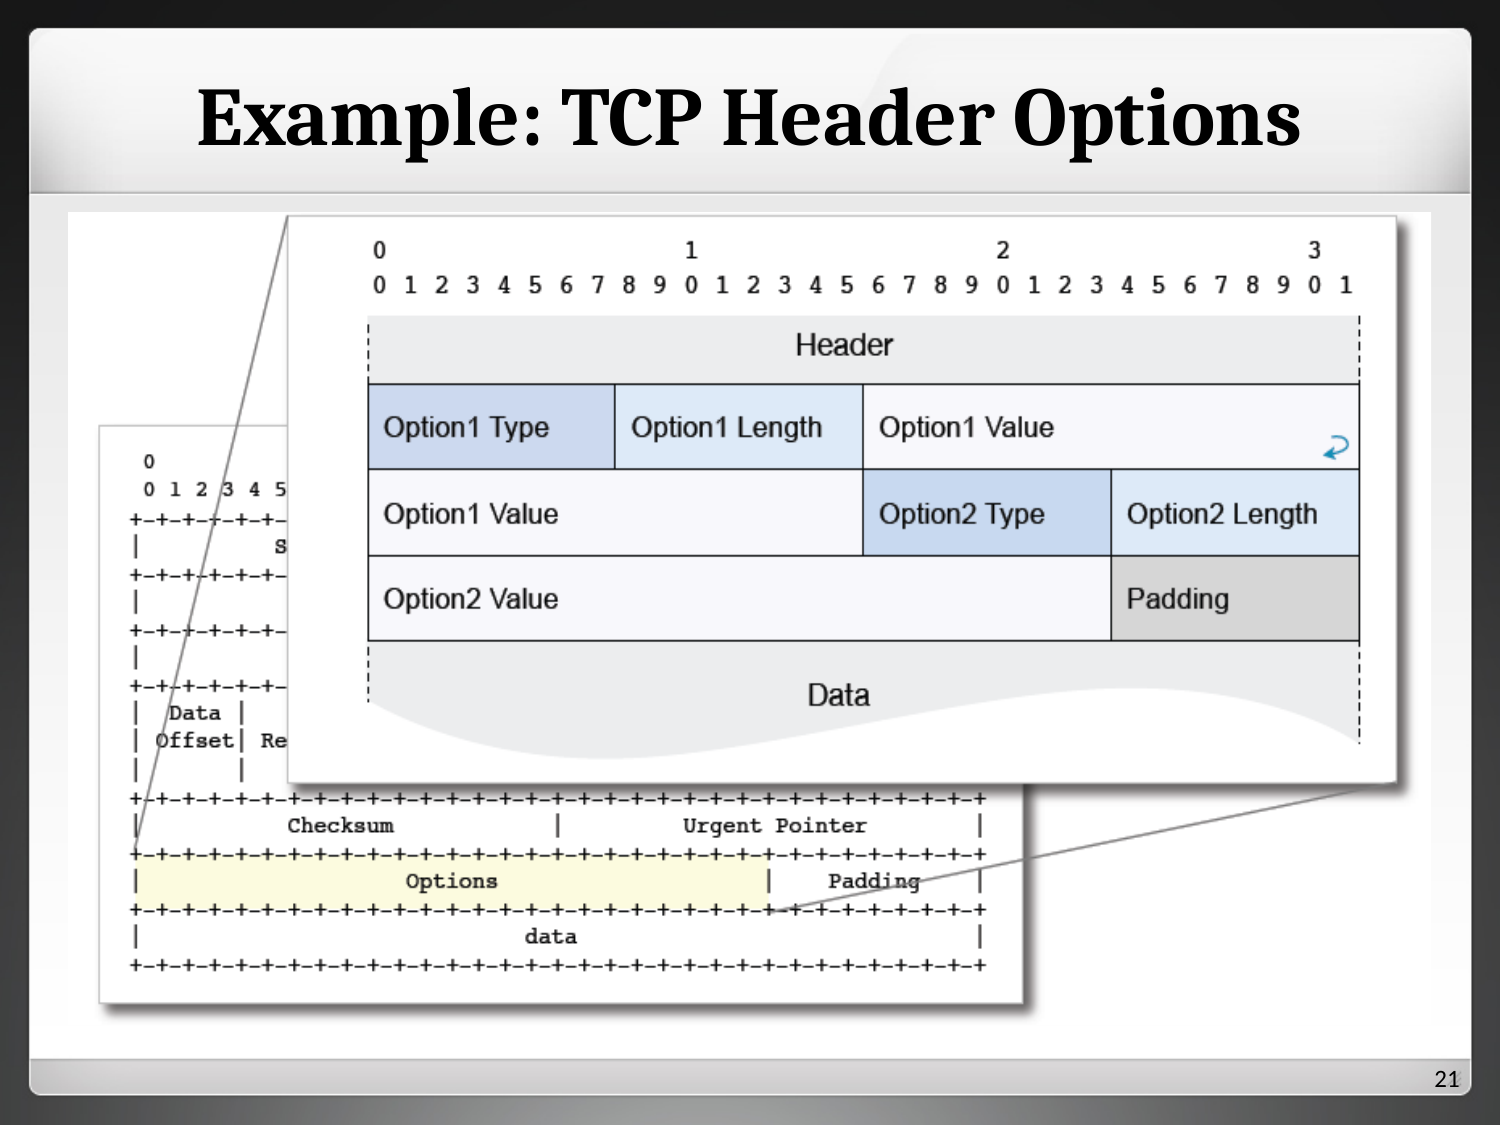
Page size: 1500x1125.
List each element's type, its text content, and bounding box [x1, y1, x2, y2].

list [67, 211, 1432, 1026]
slide_number 20 [1374, 1077, 1475, 1097]
picture [0, 0, 1500, 1125]
title Example: TCP Header Options [68, 31, 1432, 194]
